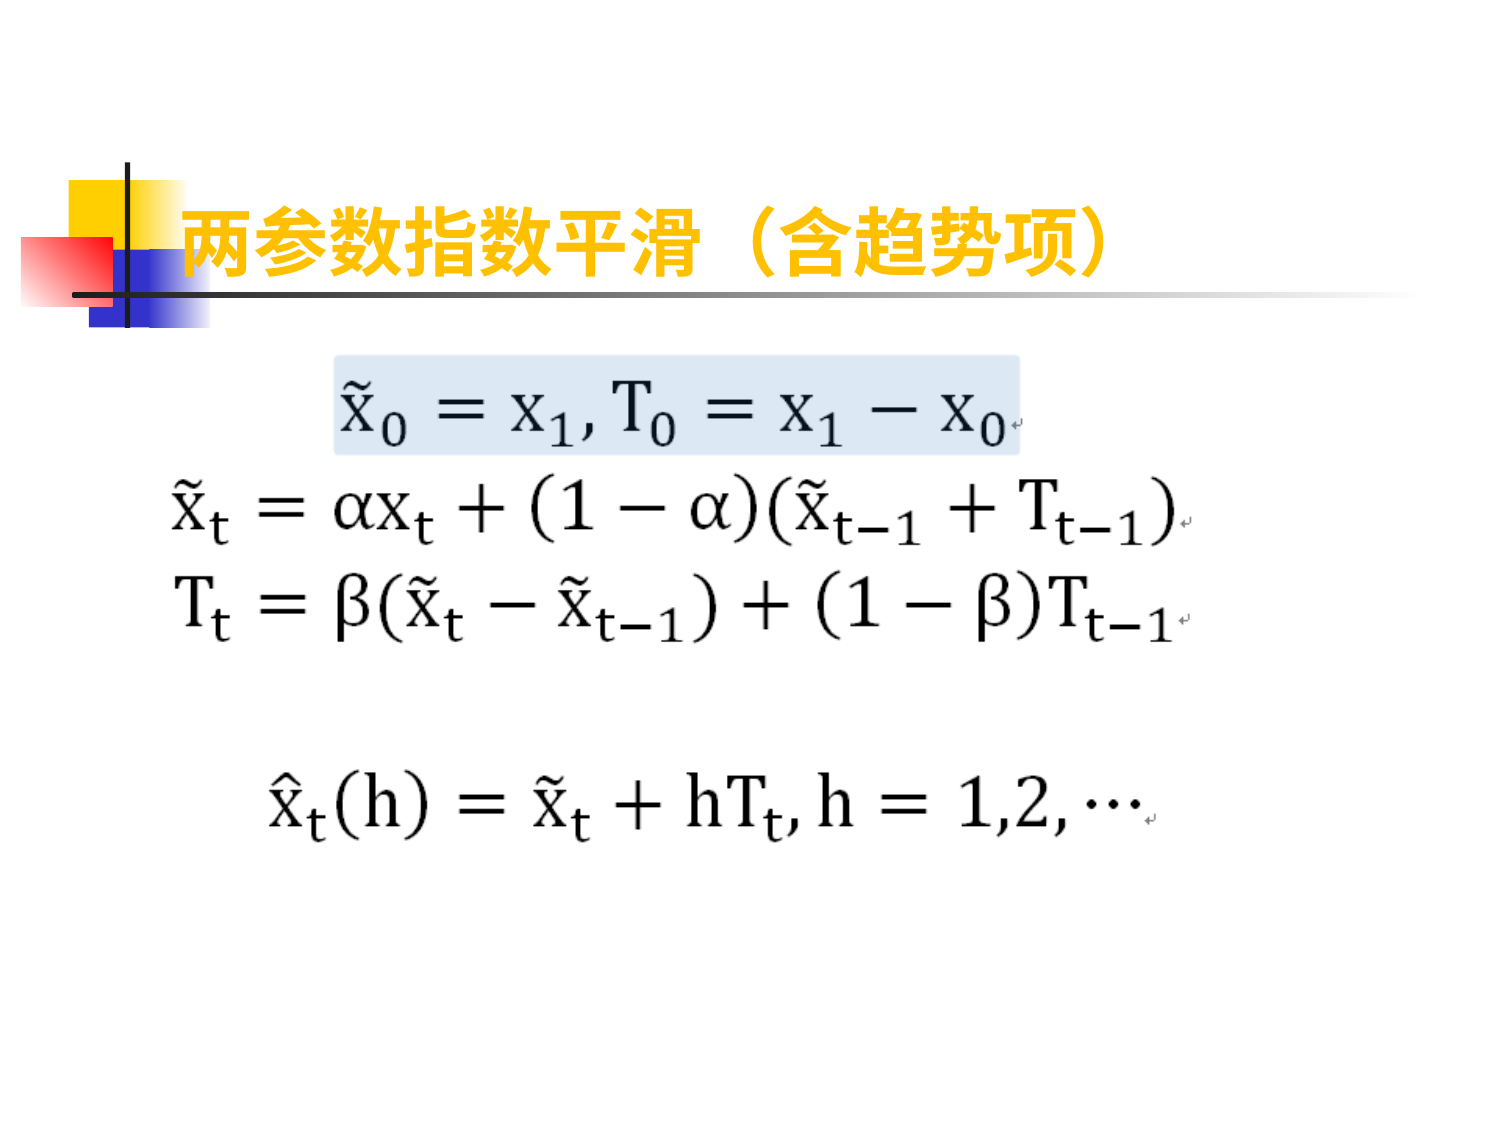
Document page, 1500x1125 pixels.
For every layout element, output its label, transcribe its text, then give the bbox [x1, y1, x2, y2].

picture [245, 749, 1195, 863]
title 两参数指数平滑（含趋势项） [164, 105, 1443, 293]
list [105, 327, 1280, 654]
